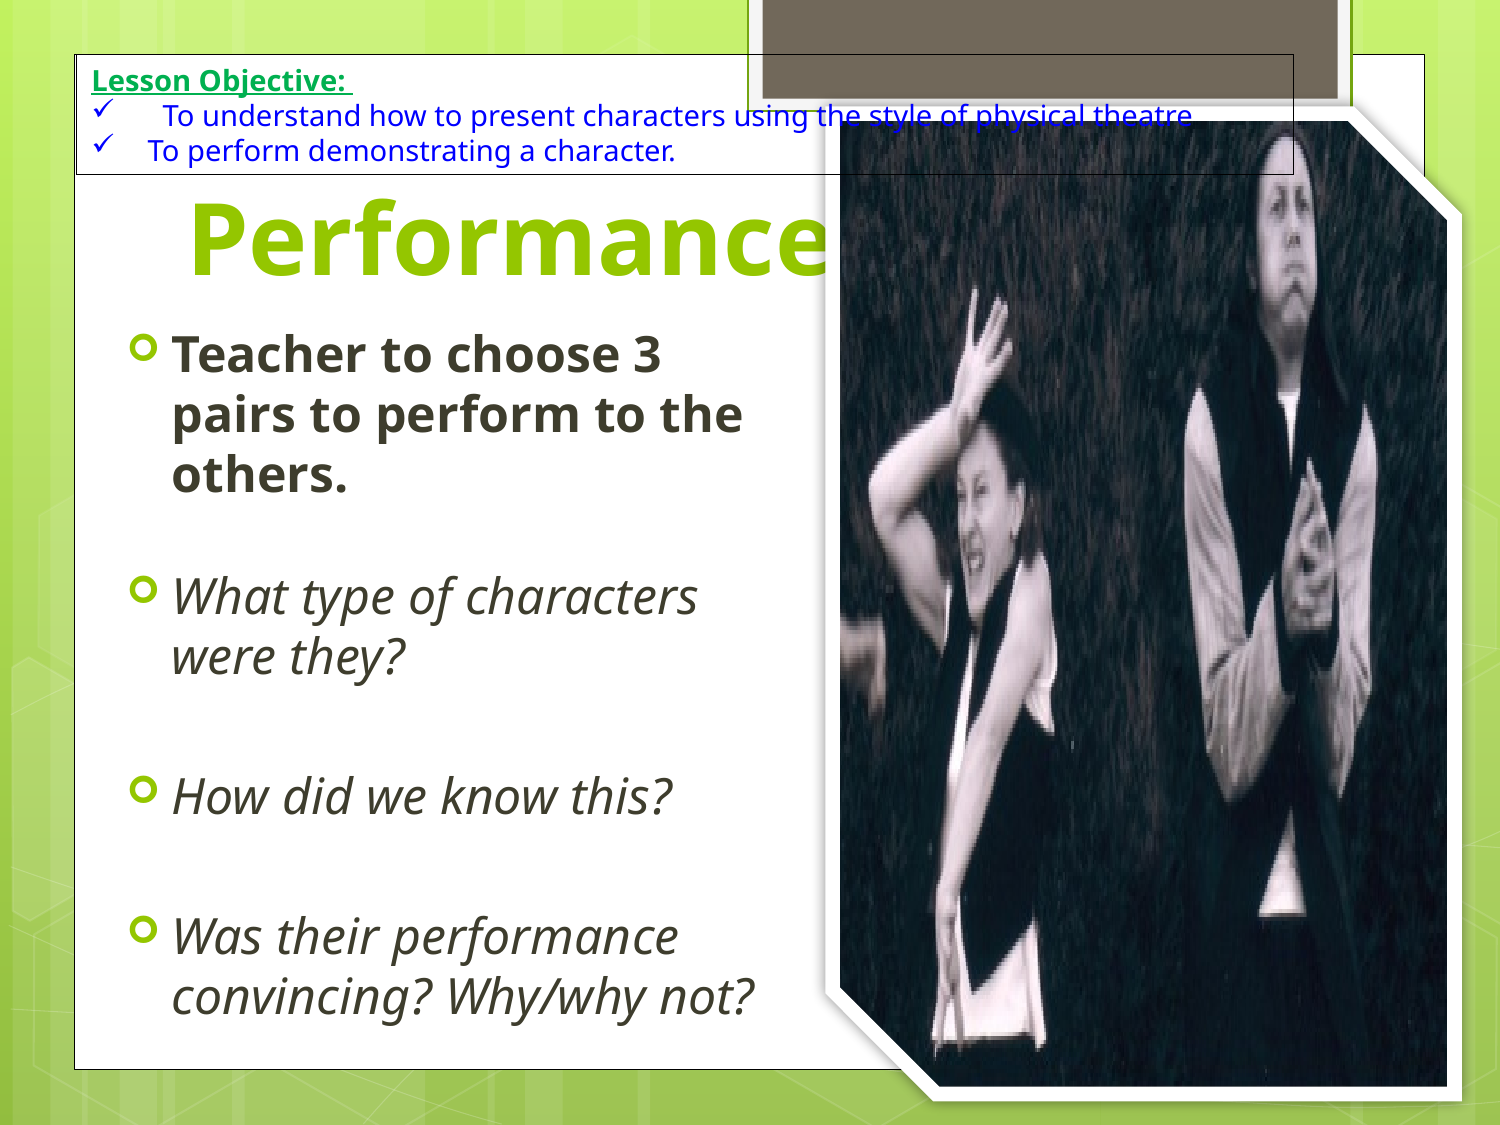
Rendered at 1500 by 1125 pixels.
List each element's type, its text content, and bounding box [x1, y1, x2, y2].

text_box Lesson Objective: To understand how to present characters using the style of physical theatre To perform demonstrating a character. [76, 54, 1294, 175]
title Performance [171, 175, 815, 303]
picture [832, 113, 1455, 1095]
list Teacher to choose 3 pairs to perform to the others. What type of characters were they? How did we know this? Was their performance convincing? Why/why not? [100, 314, 809, 1125]
